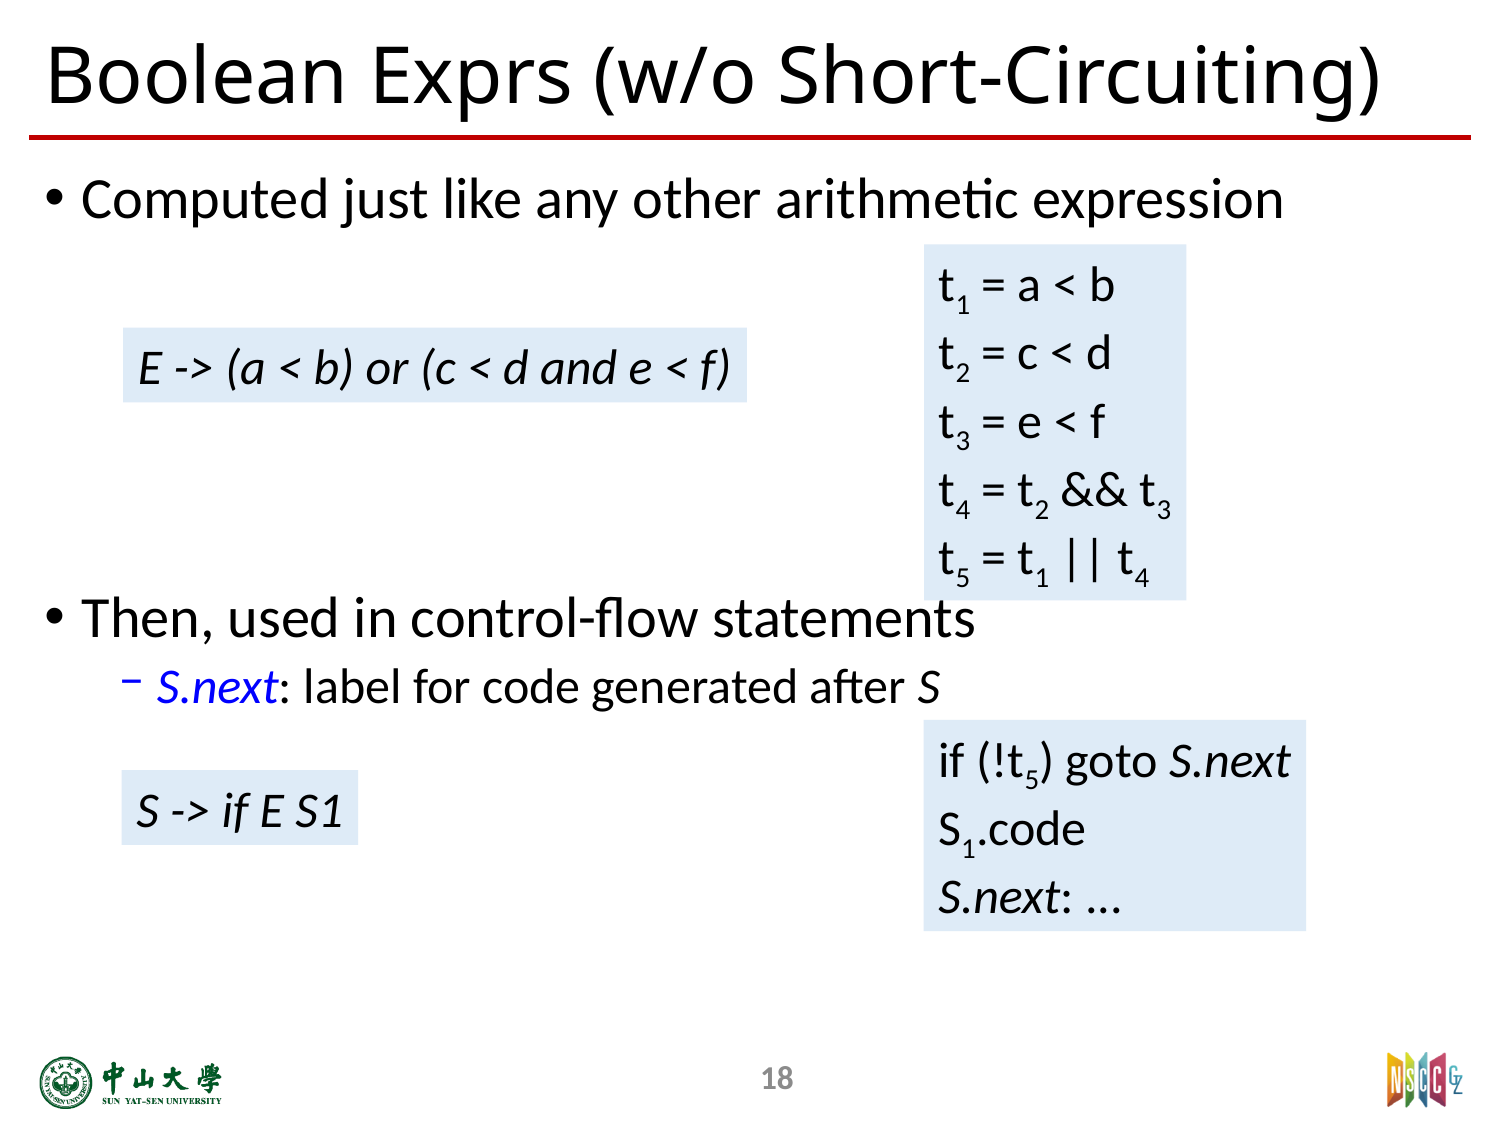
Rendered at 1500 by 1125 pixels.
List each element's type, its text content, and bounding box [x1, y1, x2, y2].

text_box if (!t5) goto S.next S1.code S.next: ... [923, 719, 1307, 932]
text_box t1 = a < b t2 = c < d t3 = e < f t4 = t2 && t3 t5 = t1 || t4 [924, 244, 1187, 601]
slide_number 18 [608, 1045, 946, 1106]
text_box E -> (a < b) or (c < d and e < f) [123, 327, 747, 403]
list Computed just like any other arithmetic expression Then, used in control-flow statements S.next: label for code generated after S [29, 160, 1471, 1014]
title Boolean Exprs (w/o Short-Circuiting) [29, 19, 1471, 138]
text_box S -> if E S1 [121, 770, 359, 845]
picture [29, 1049, 231, 1118]
picture [1376, 1042, 1471, 1116]
